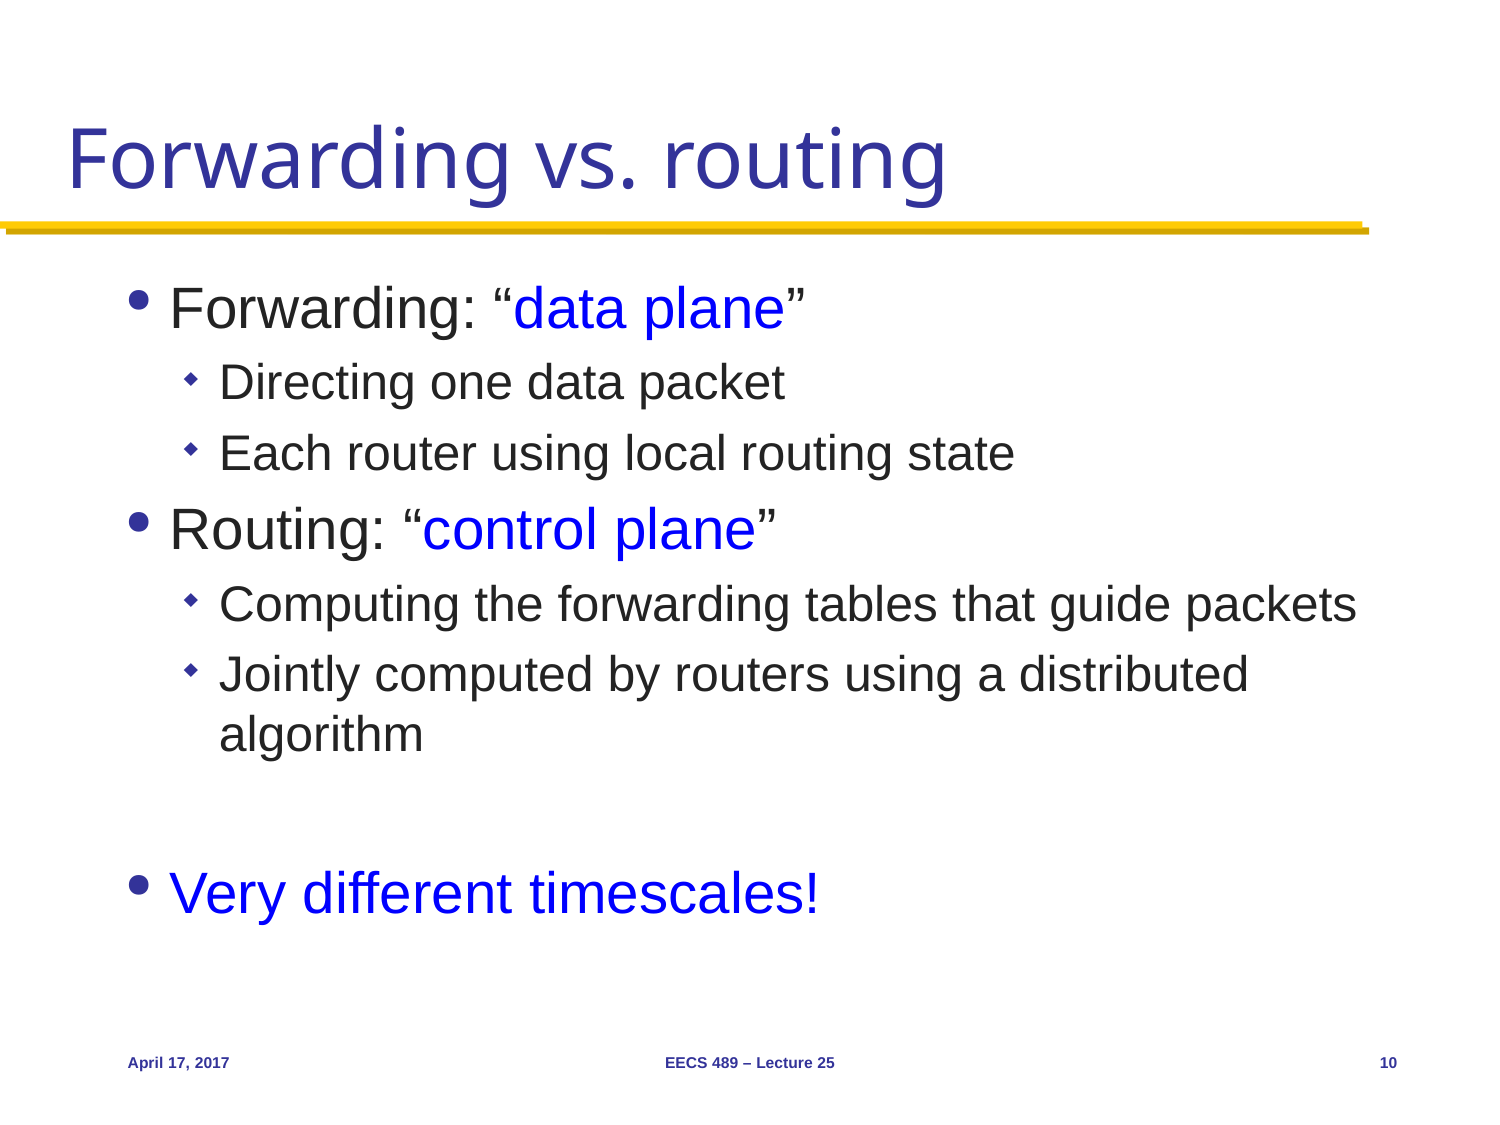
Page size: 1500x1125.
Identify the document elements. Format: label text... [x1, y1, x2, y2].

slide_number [112, 1024, 426, 1101]
title Forwarding vs. routing [49, 24, 1451, 213]
list Forwarding: “data plane” Directing one data packet Each router using local routing state Routing: “control plane” Computing the forwarding tables that guide packets Jointly computed by routers using a distributed algorithm Very different timescales! [112, 262, 1413, 988]
footer EECS 489 – Lecture 25 [512, 1024, 988, 1101]
slide_number 10 [1312, 1024, 1413, 1101]
